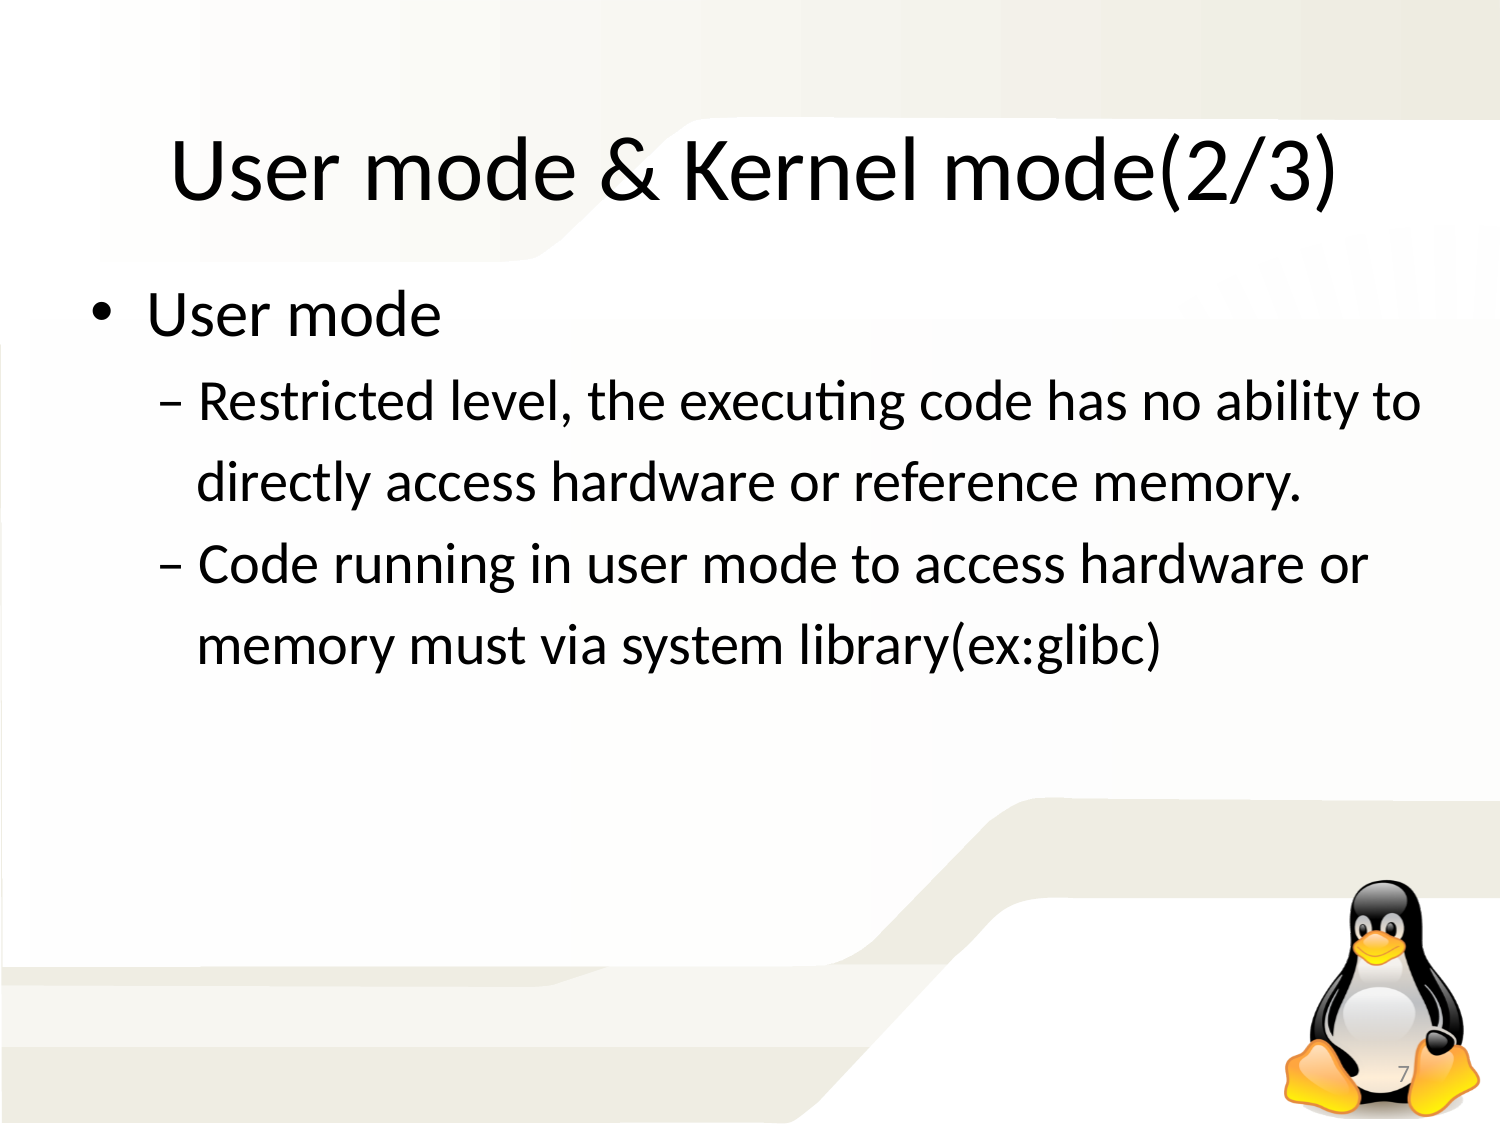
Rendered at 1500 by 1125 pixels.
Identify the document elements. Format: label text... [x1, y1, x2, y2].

text_box User mode & Kernel mode(2/3) [99, 70, 1412, 258]
picture [1281, 1005, 1489, 1119]
slide_number 7 [1074, 1042, 1425, 1103]
list User mode – Restricted level, the executing code has no ability to directly access hardware or reference memory. – Code running in user mode to access hardware or memory must via system library(ex:glibc) [75, 262, 1500, 1005]
